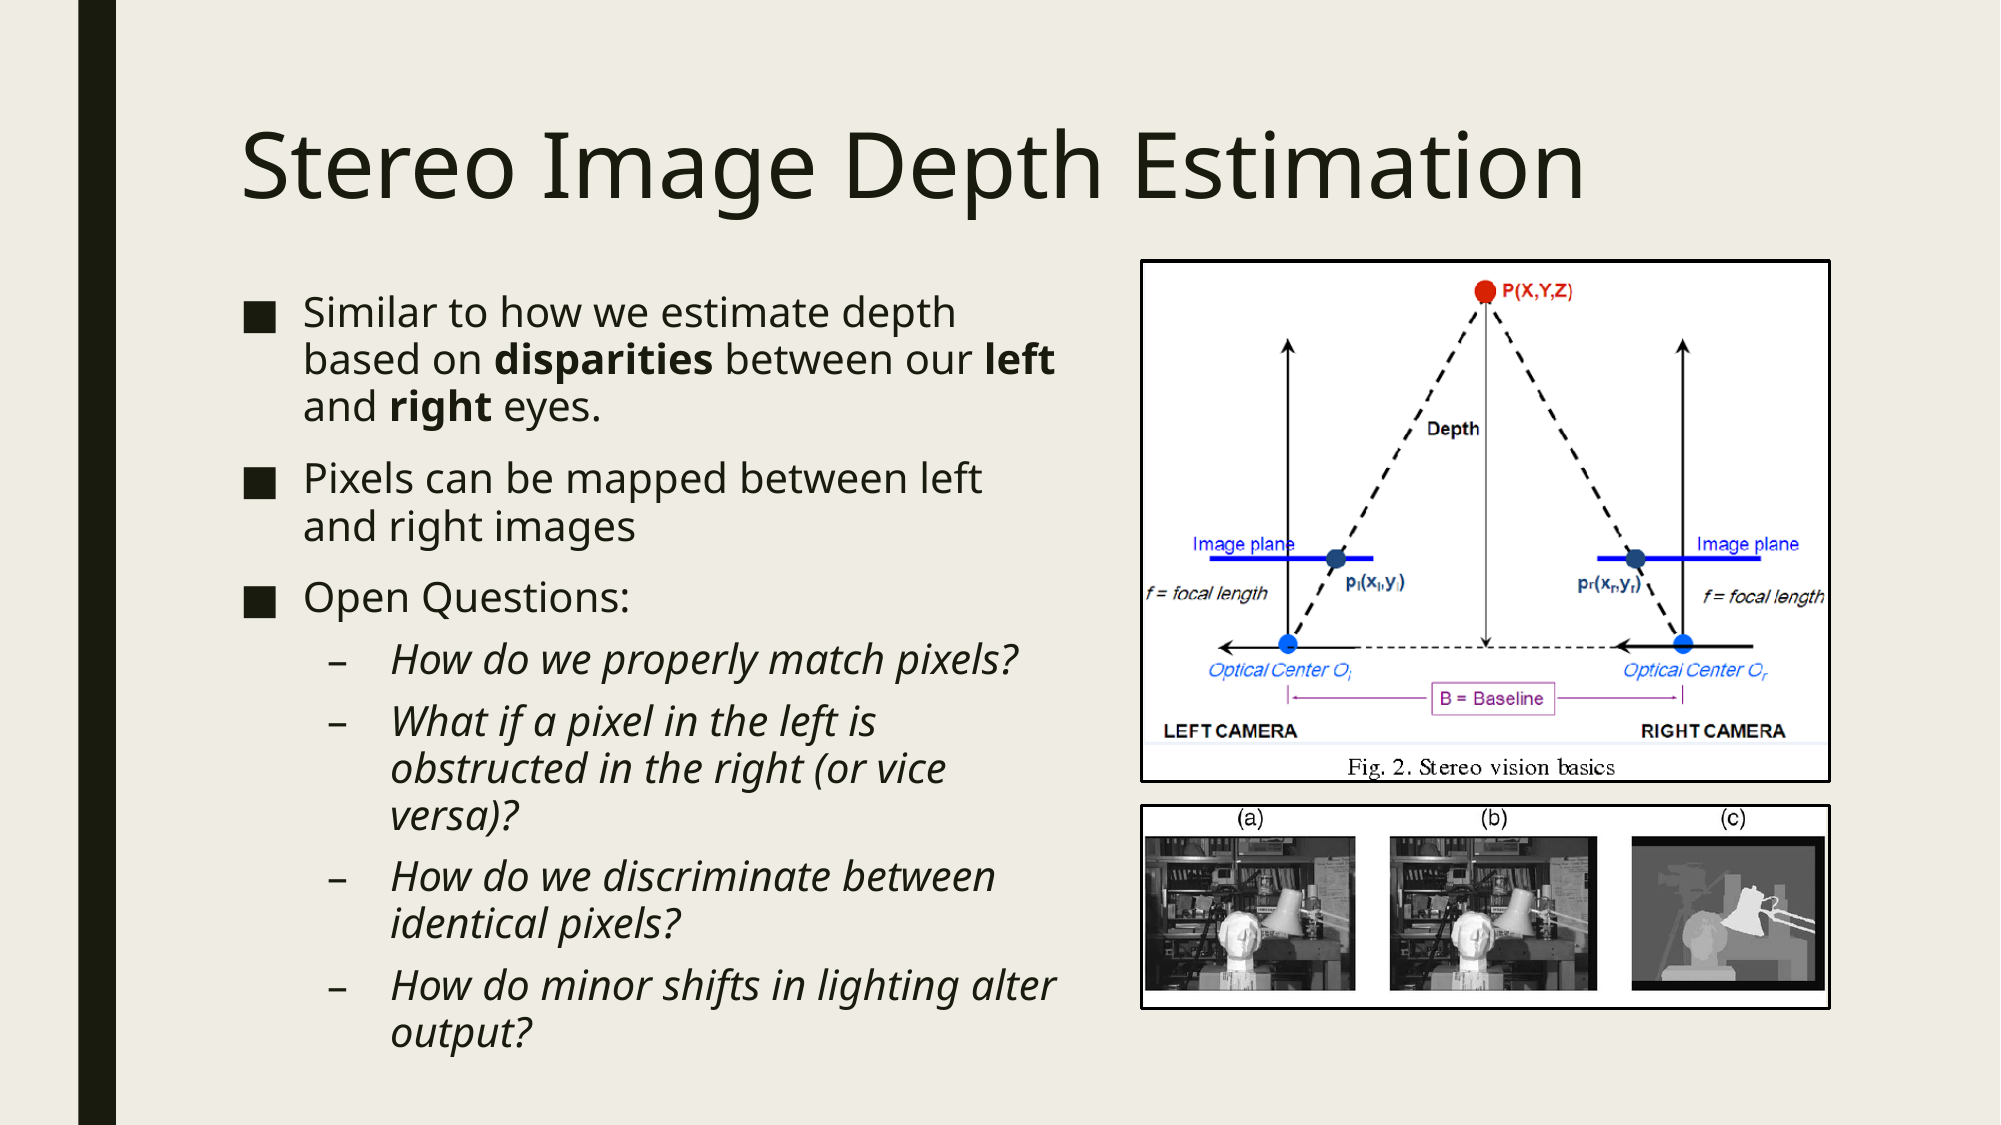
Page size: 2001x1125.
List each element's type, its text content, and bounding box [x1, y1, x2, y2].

title Stereo Image Depth Estimation [225, 112, 1800, 357]
picture [1143, 806, 1828, 1007]
picture [1143, 262, 1828, 780]
list Similar to how we estimate depth based on disparities between our left and right eyes. Pixels can be mapped between left and right images Open Questions: How do we properly match pixels? What if a pixel in the left is obstructed in the right (or vice versa)? How do we discriminate between identical pixels? How do minor shifts in lighting alter output? [225, 282, 1080, 982]
